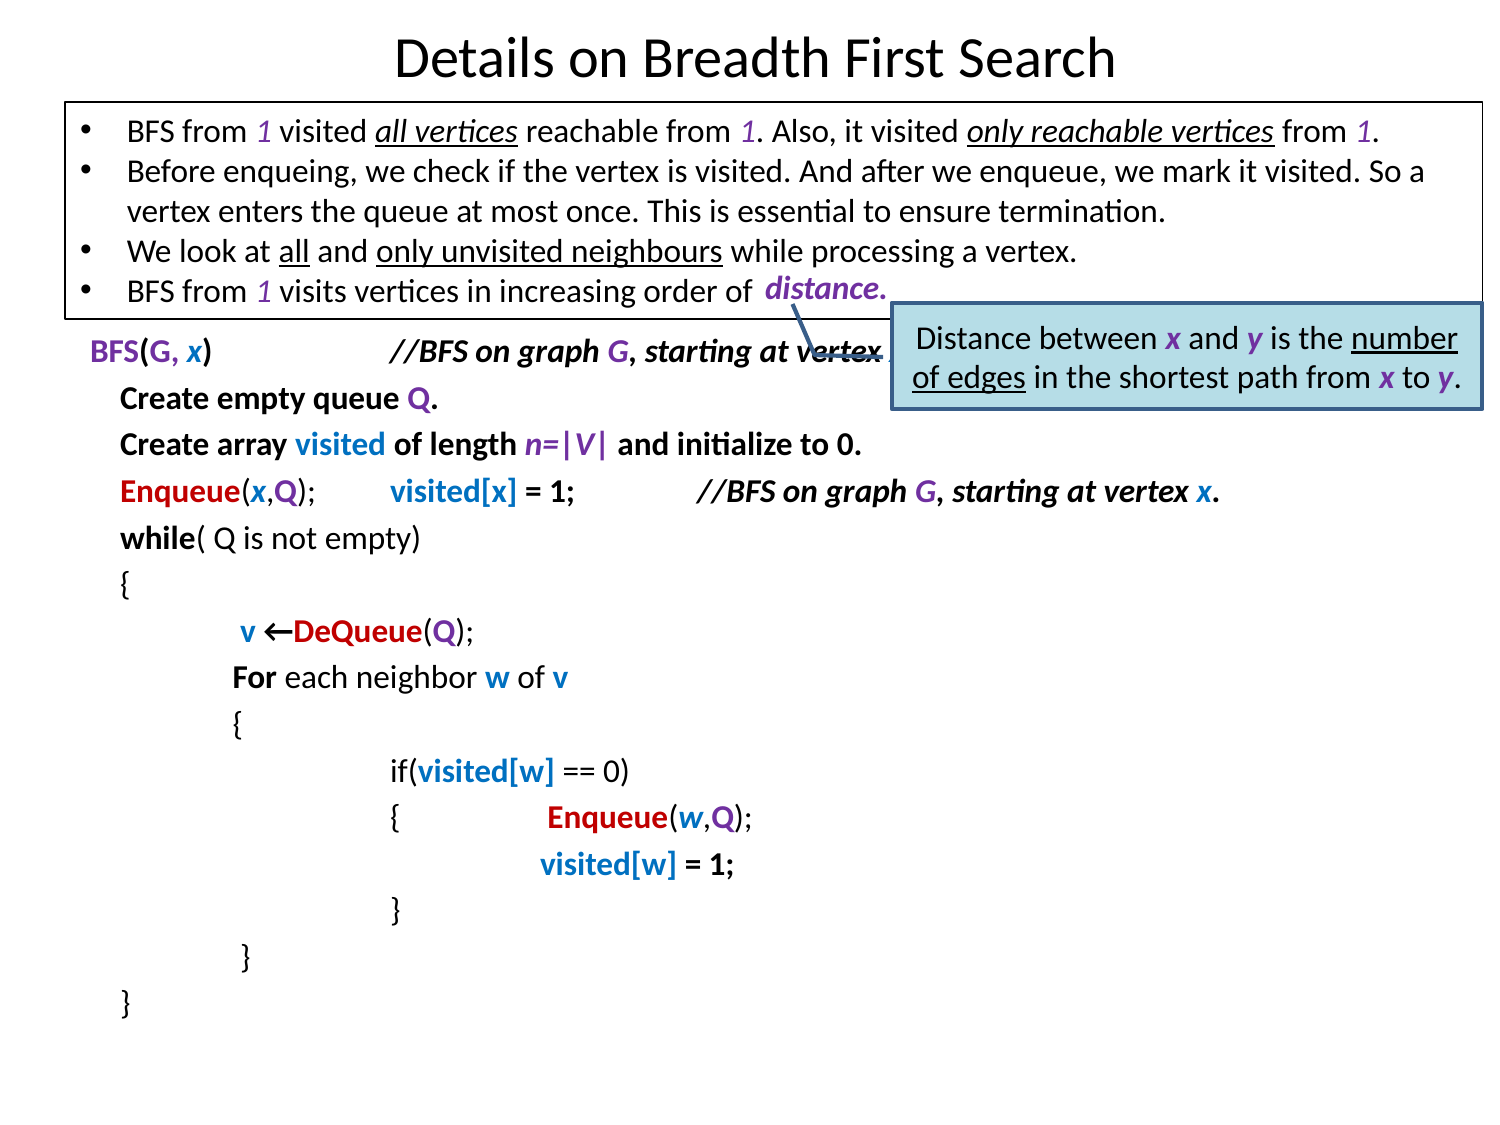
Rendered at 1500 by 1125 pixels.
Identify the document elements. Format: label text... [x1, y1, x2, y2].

text_box Distance between x and y is the number of edges in the shortest path from x to y. [891, 302, 1483, 409]
text_box Details on Breadth First Search [100, 0, 1412, 101]
text_box BFS from 1 visited all vertices reachable from 1. Also, it visited only reachable vertices from 1. Before enqueing, we check if the vertex is visited. And after we enqueue, we mark it visited. So a vertex enters the queue at most once. This is essential to ensure termination. We look at all and only unvisited neighbours while processing a vertex. BFS from 1 visits vertices in increasing order of [64, 101, 1483, 319]
list BFS(G, x) //BFS on graph G, starting at vertex x. Create empty queue Q. Create array visited of length n=|V| and initialize to 0. Enqueue(x,Q); visited[x] = 1; //BFS on graph G, starting at vertex x. while( Q is not empty) { v ←DeQueue(Q); For each neighbor w of v { if(visited[w] == 0) { Enqueue(w,Q); visited[w] = 1; } } } [75, 321, 1425, 1071]
text_box distance. [749, 258, 916, 315]
